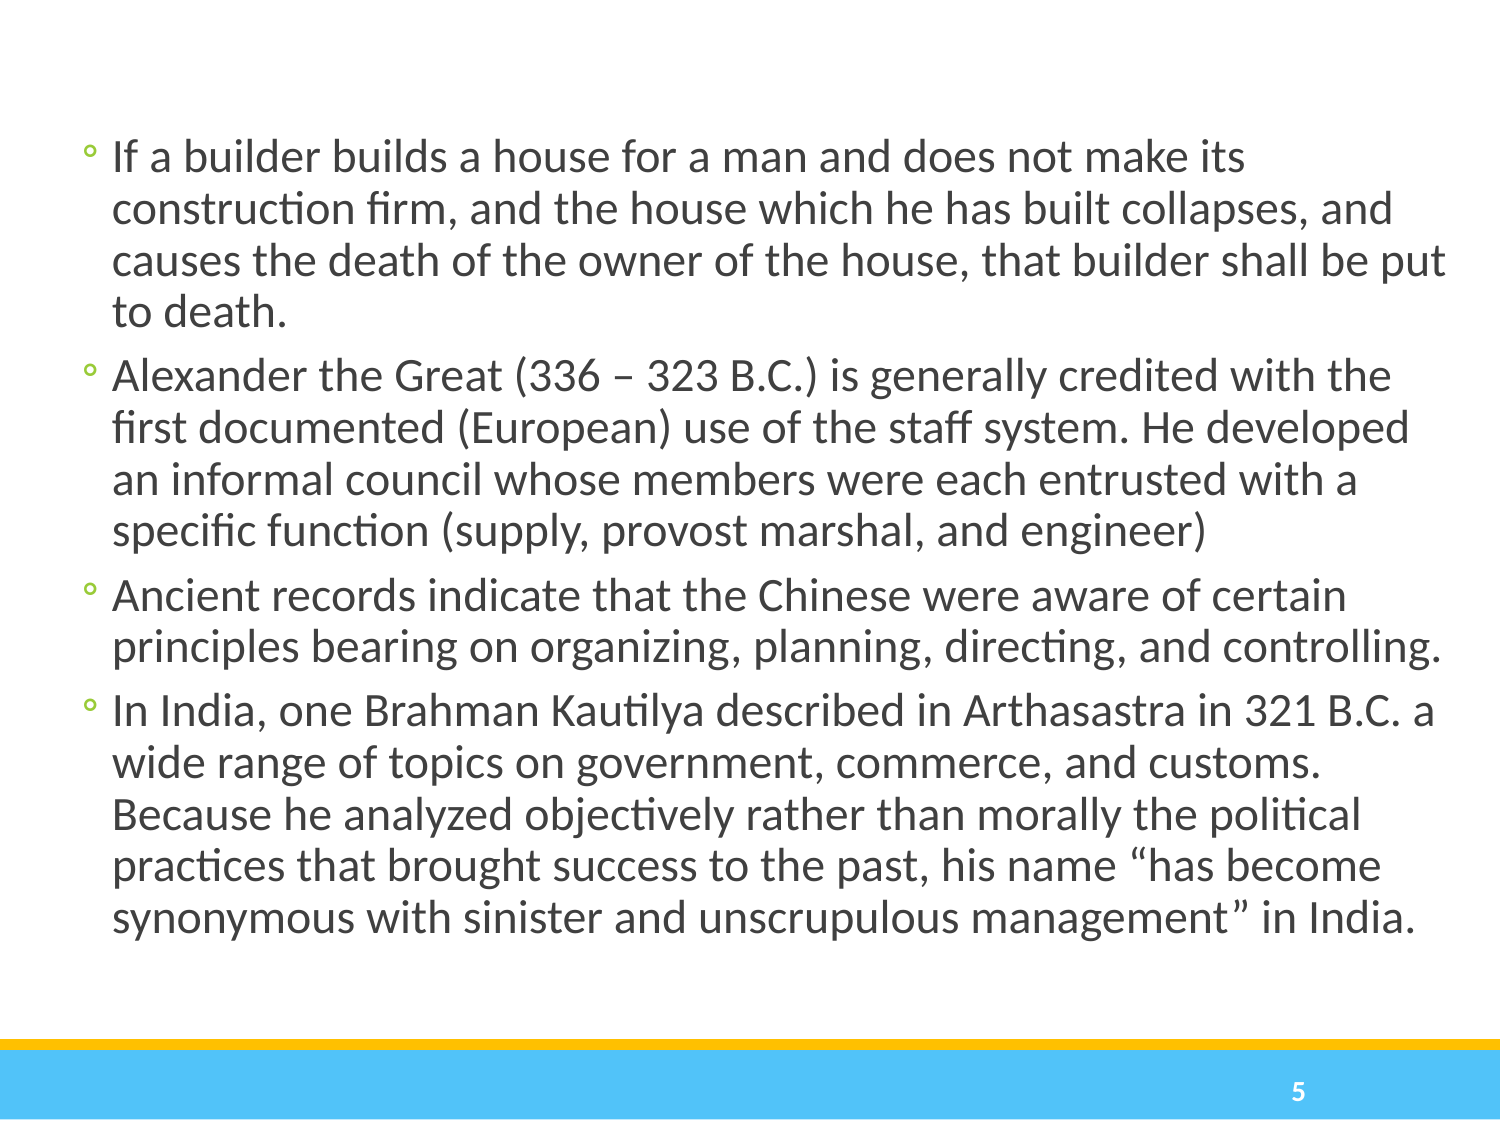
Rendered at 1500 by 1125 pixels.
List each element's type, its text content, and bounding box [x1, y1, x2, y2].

list If a builder builds a house for a man and does not make its construction firm, and the house which he has built collapses, and causes the death of the owner of the house, that builder shall be put to death. Alexander the Great (336 – 323 B.C.) is generally credited with the first documented (European) use of the staff system. He developed an informal council whose members were each entrusted with a specific function (supply, provost marshal, and engineer) Ancient records indicate that the Chinese were aware of certain principles bearing on organizing, planning, directing, and controlling. In India, one Brahman Kautilya described in Arthasastra in 321 B.C. a wide range of topics on government, commerce, and customs. Because he analyzed objectively rather than morally the political practices that brought success to the past, his name “has become synonymous with sinister and unscrupulous management” in India. [48, 123, 1461, 983]
slide_number 5 [1218, 1059, 1380, 1120]
